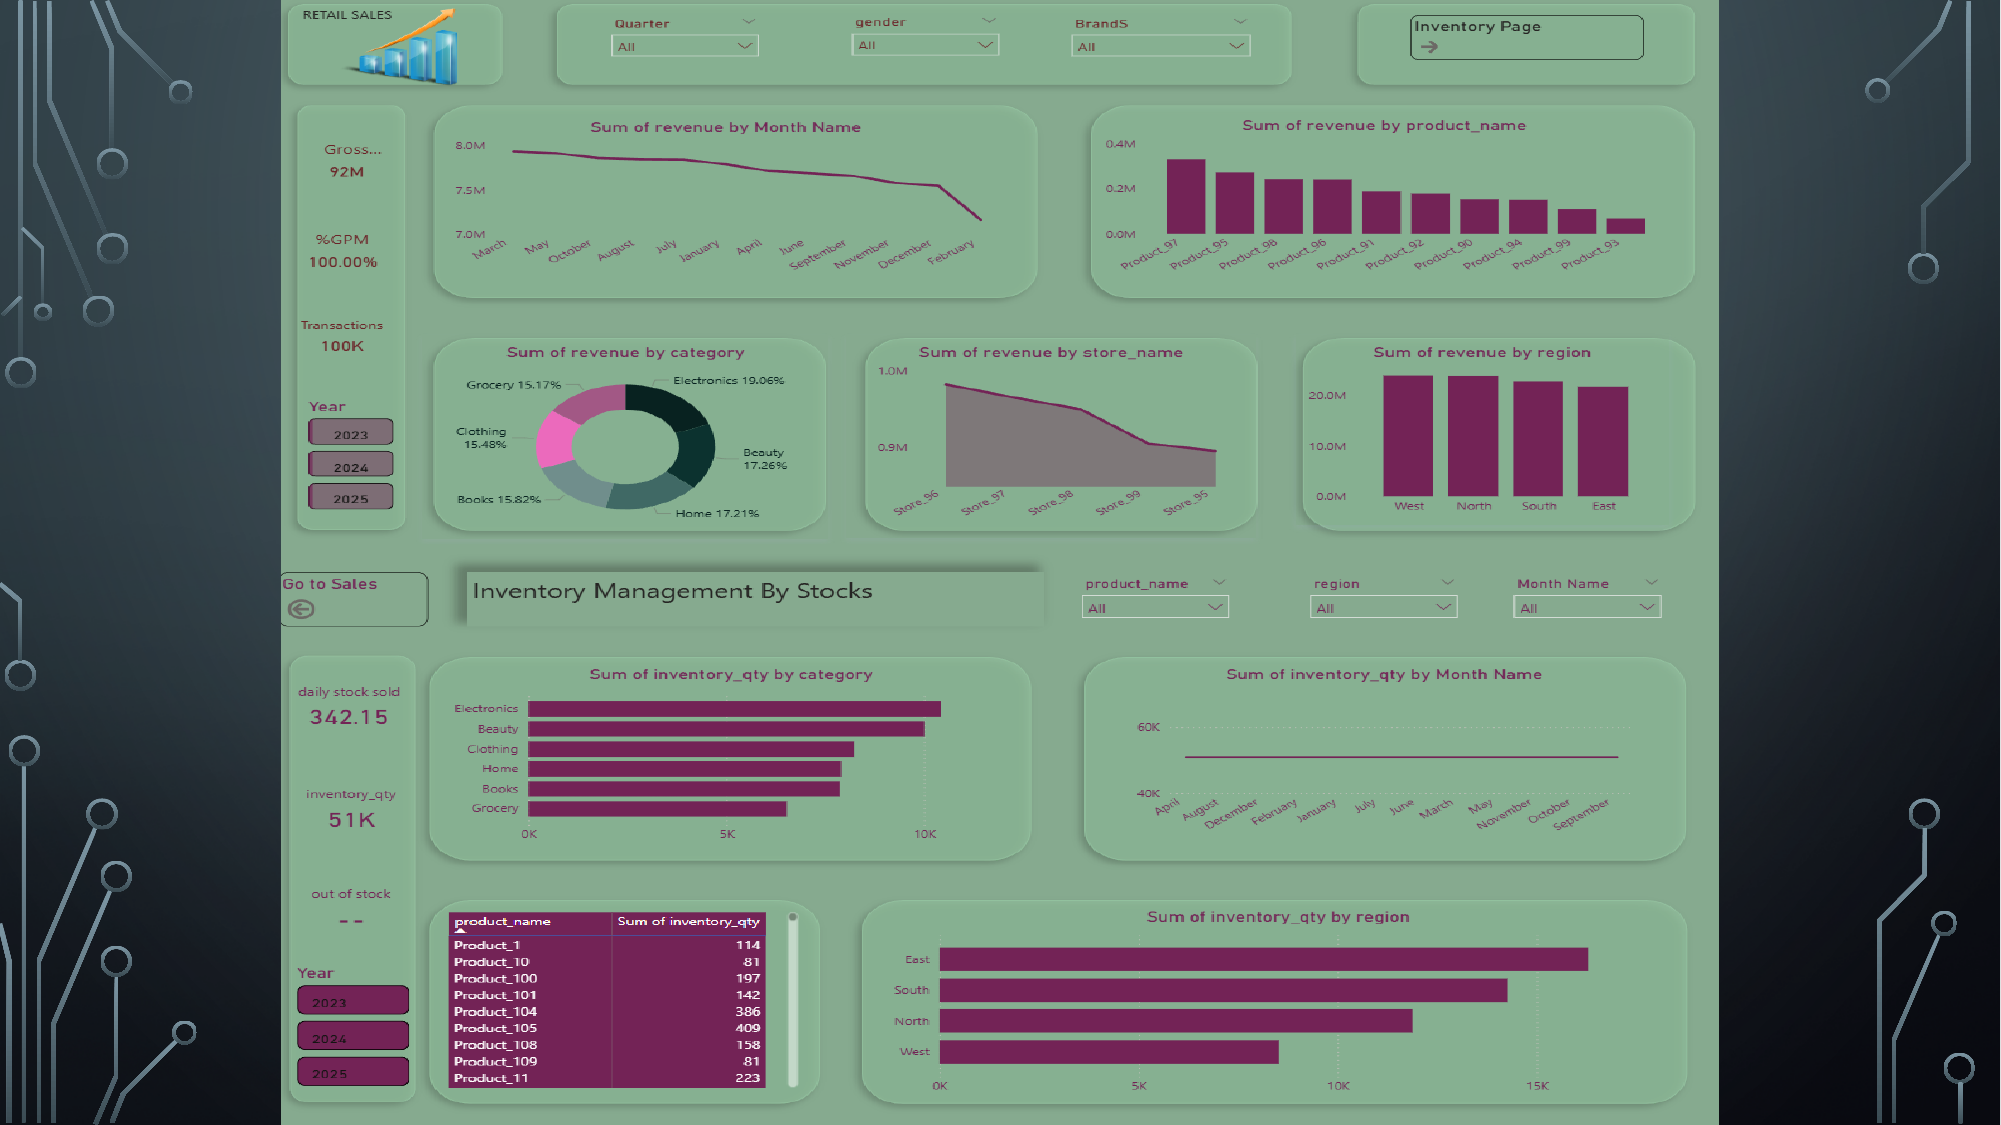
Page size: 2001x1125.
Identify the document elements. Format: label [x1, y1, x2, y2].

picture [281, 0, 1719, 1125]
